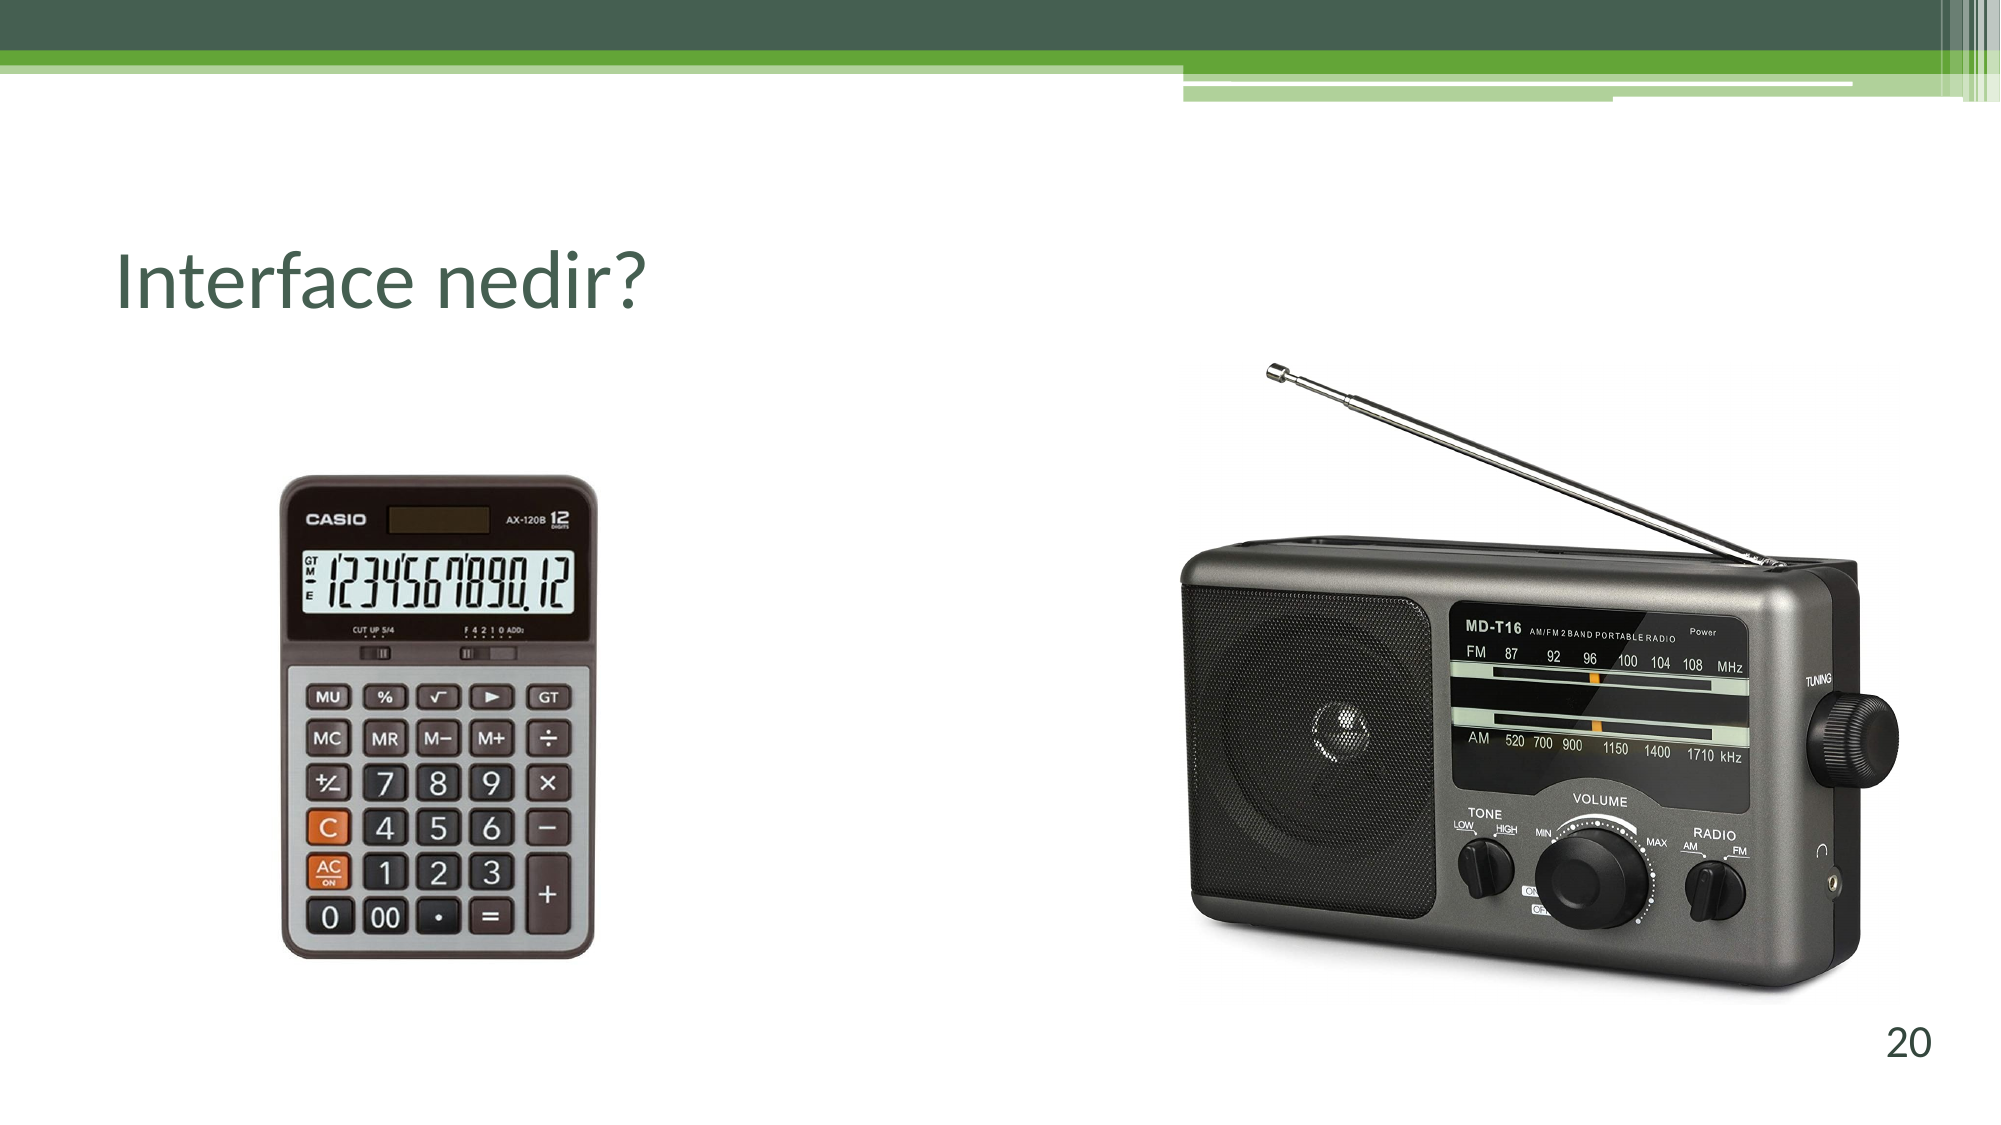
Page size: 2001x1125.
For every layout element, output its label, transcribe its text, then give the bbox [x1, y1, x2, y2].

title Interface nedir? [99, 187, 1900, 363]
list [70, 362, 807, 1072]
text_box 20 [1860, 1004, 1950, 1088]
picture [1178, 362, 1900, 1005]
